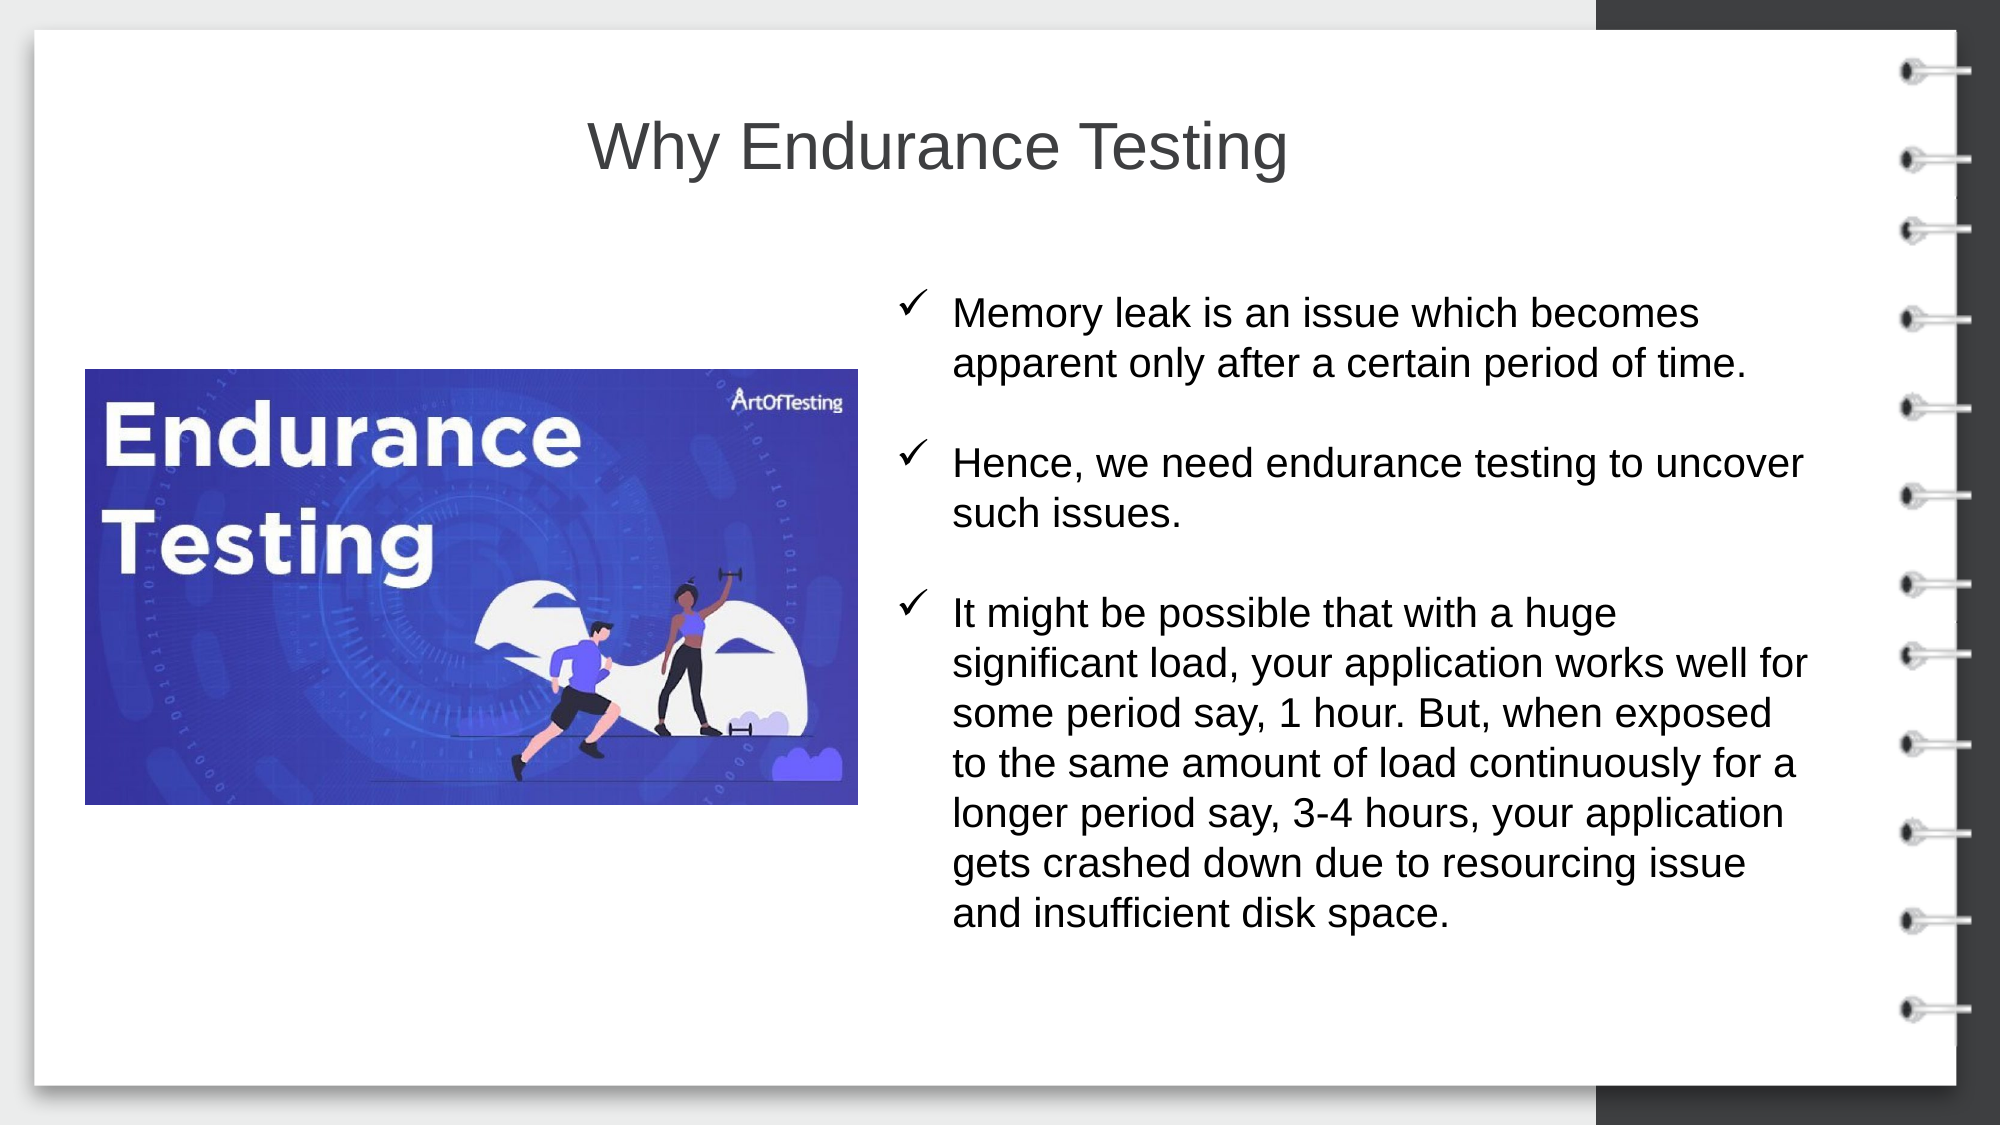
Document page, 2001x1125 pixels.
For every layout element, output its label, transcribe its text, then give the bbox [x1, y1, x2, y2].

text_box Memory leak is an issue which becomes apparent only after a certain period of time. Hence, we need endurance testing to uncover such issues. It might be possible that with a huge significant load, your application works well for some period say, 1 hour. But, when exposed to the same amount of load continuously for a longer period say, 3-4 hours, your application gets crashed down due to resourcing issue and insufficient disk space. [881, 278, 1827, 944]
picture [85, 369, 858, 805]
text_box Why Endurance Testing [491, 95, 1405, 190]
picture [1892, 32, 1985, 1049]
